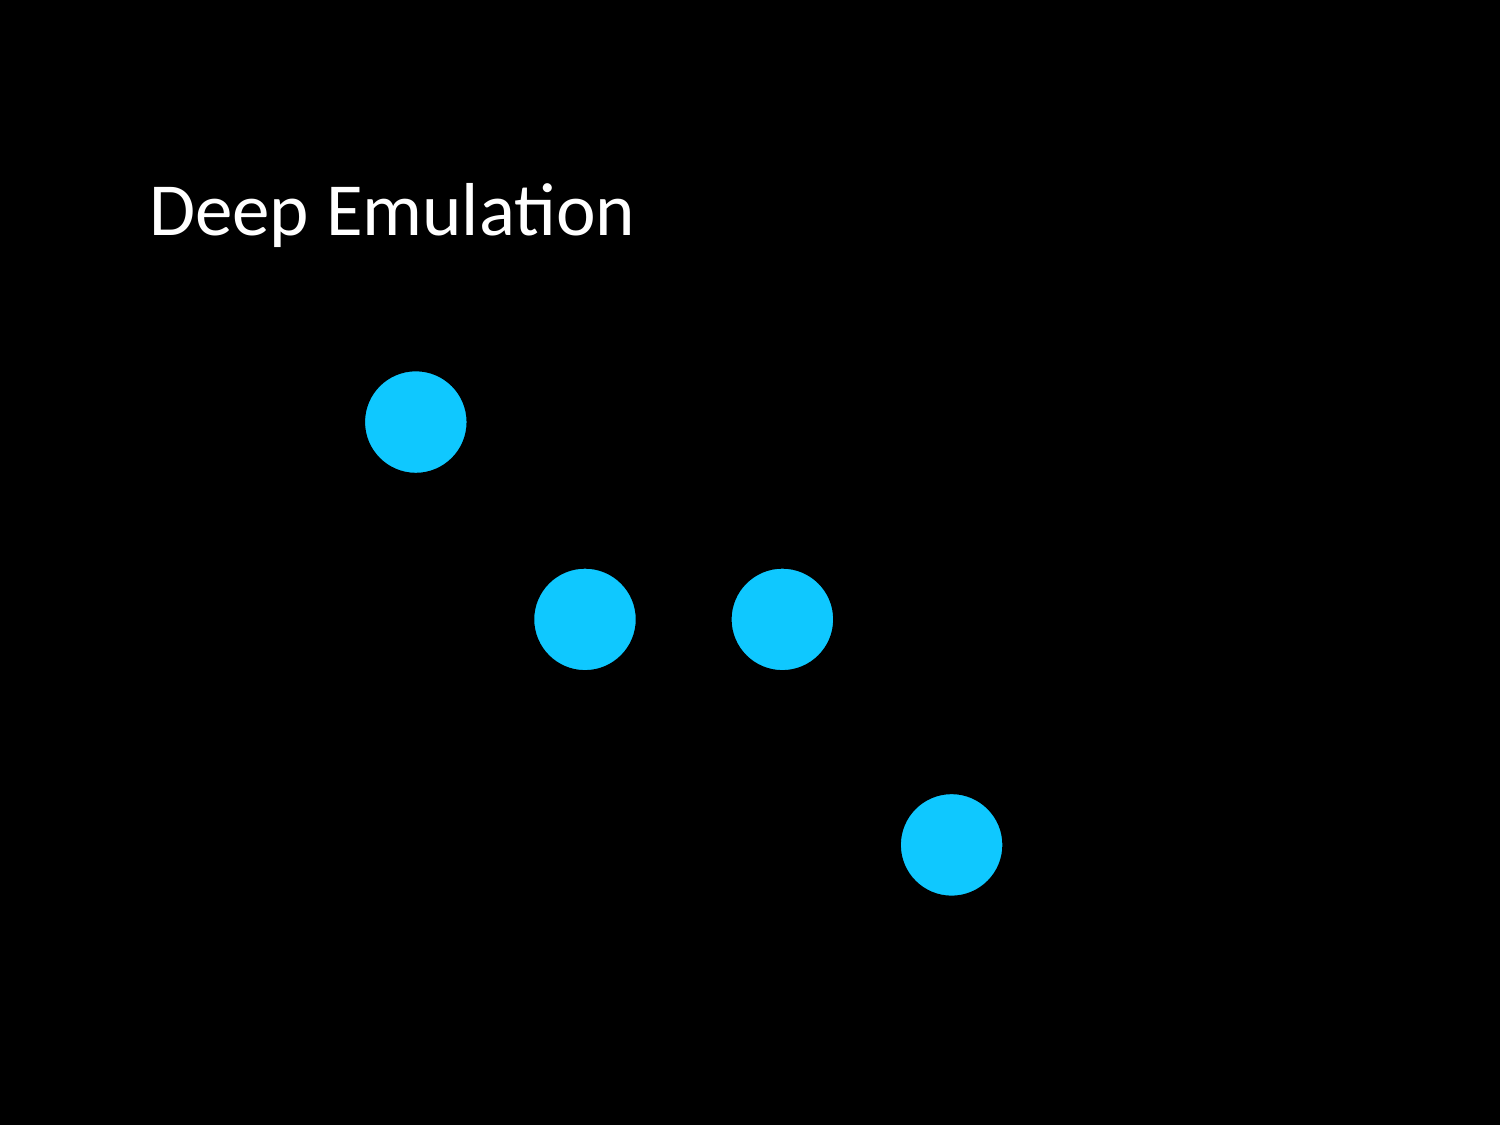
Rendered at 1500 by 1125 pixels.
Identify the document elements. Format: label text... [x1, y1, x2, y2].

title Deep Emulation [134, 97, 1367, 314]
picture [330, 337, 1169, 1001]
